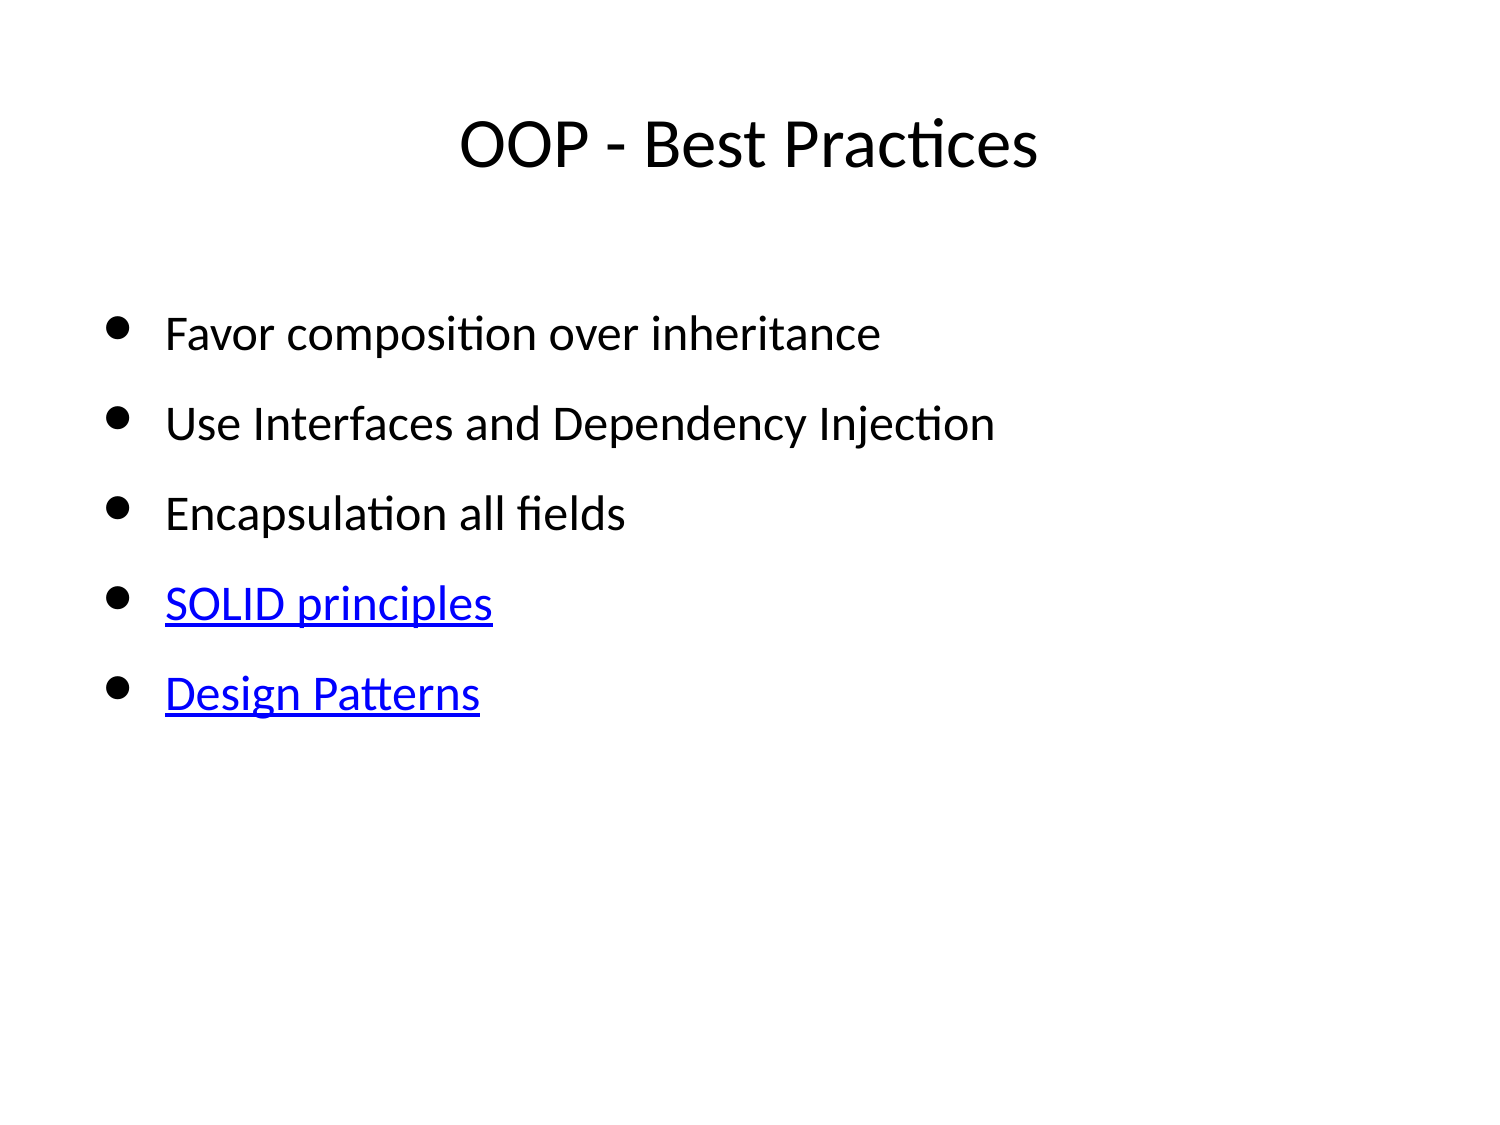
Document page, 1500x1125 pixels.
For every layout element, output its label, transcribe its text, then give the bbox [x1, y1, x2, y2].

title OOP - Best Practices [75, 45, 1425, 233]
list Favor composition over inheritance Use Interfaces and Dependency Injection Encapsulation all fields SOLID principles Design Patterns [75, 262, 1425, 1005]
